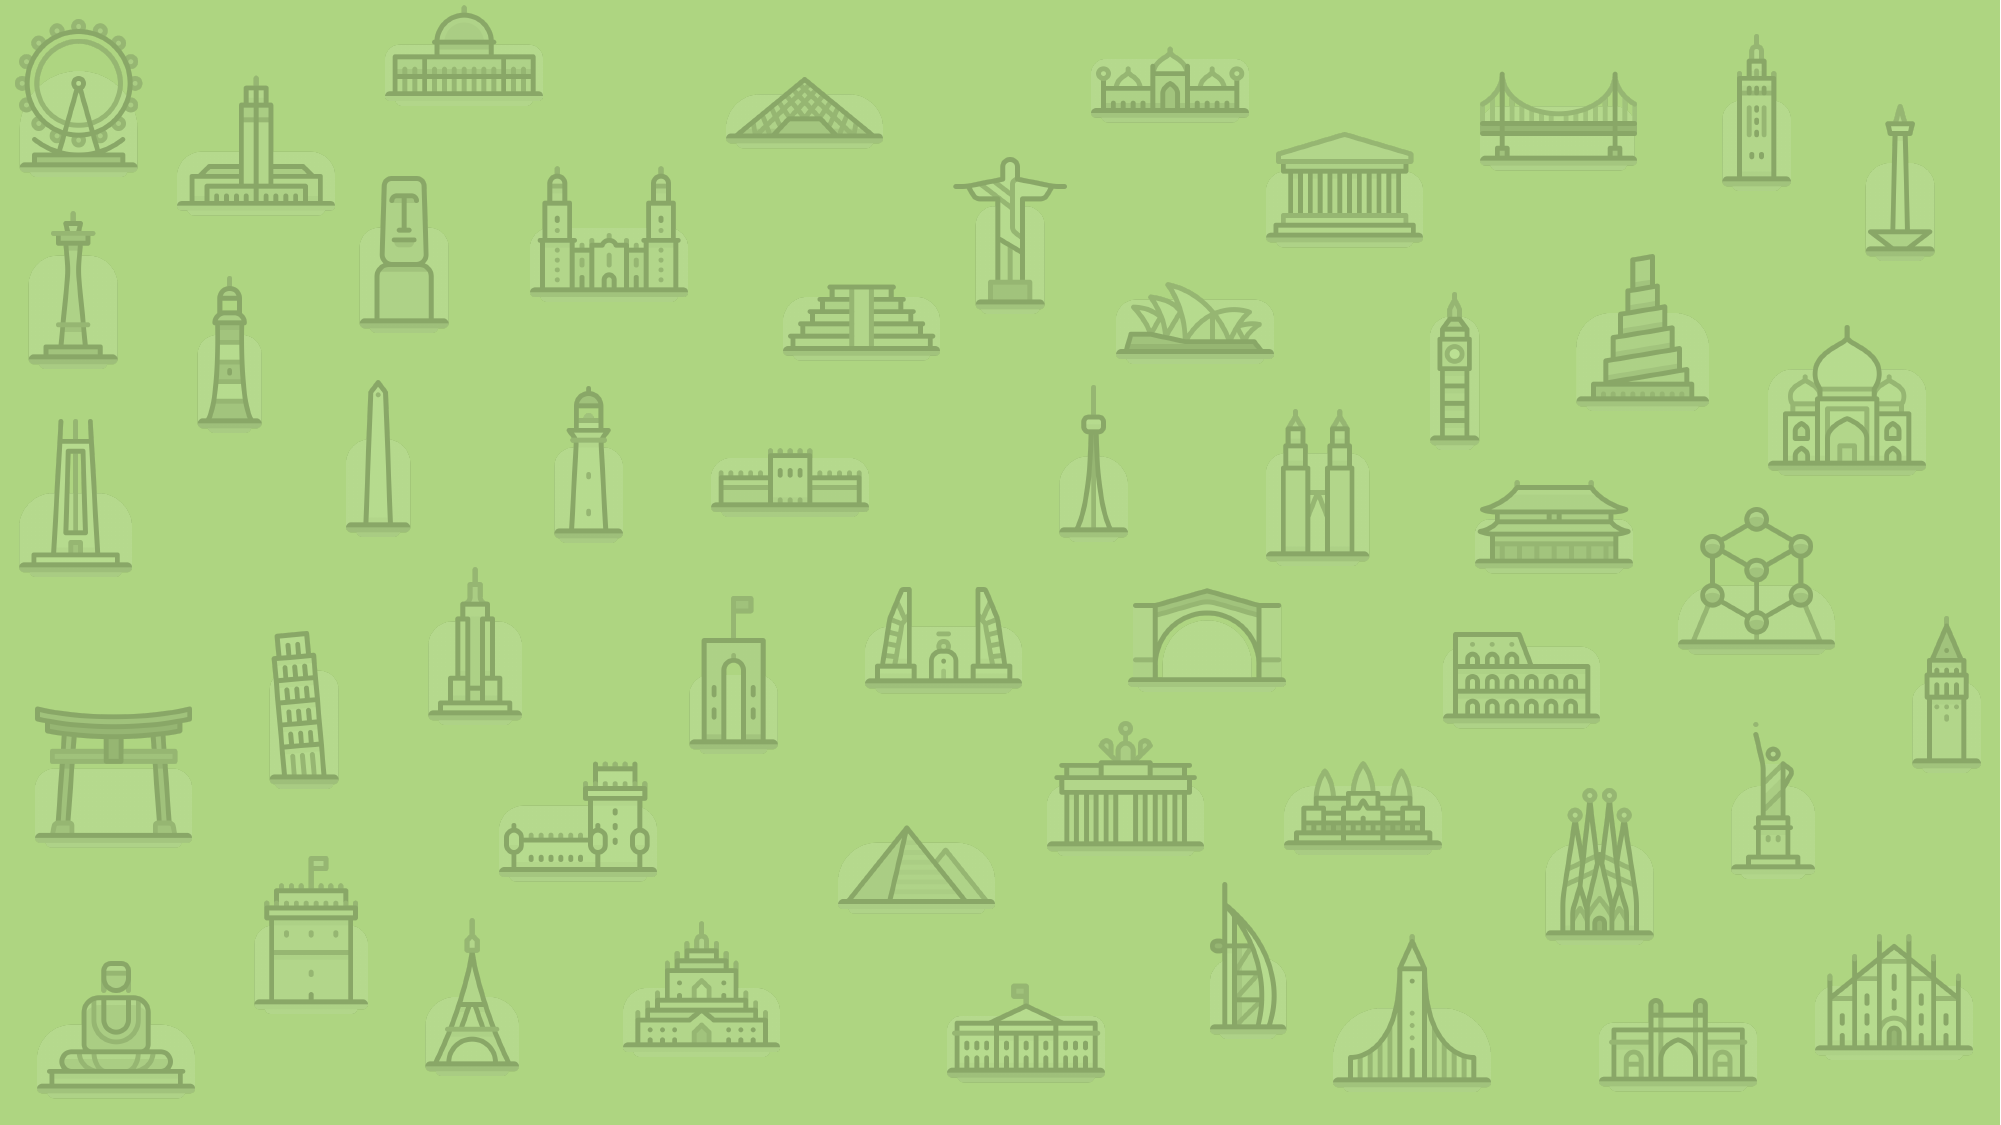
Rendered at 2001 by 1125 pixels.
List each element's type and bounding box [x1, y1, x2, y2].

picture [1678, 34, 1979, 261]
picture [1333, 934, 1491, 1092]
picture [1678, 502, 1835, 659]
picture [1047, 292, 1633, 867]
picture [782, 157, 1089, 401]
picture [225, 631, 383, 789]
picture [1480, 42, 1637, 200]
picture [726, 34, 883, 192]
picture [530, 155, 688, 313]
picture [393, 918, 551, 1076]
picture [396, 567, 554, 725]
picture [1815, 918, 1973, 1076]
picture [34, 698, 192, 856]
picture [1521, 788, 1678, 945]
text_box [0, 0, 2000, 1125]
picture [385, 0, 543, 134]
picture [711, 404, 1022, 719]
picture [1563, 254, 1721, 411]
picture [1867, 616, 2000, 773]
picture [1768, 321, 1926, 479]
picture [623, 910, 780, 1068]
picture [177, 67, 483, 333]
picture [232, 856, 390, 1014]
picture [1694, 722, 1851, 879]
picture [0, 19, 157, 177]
picture [947, 954, 1105, 1112]
picture [838, 791, 995, 948]
picture [1169, 729, 1442, 1039]
picture [1014, 111, 1423, 542]
picture [509, 386, 667, 543]
picture [499, 596, 812, 900]
picture [1091, 6, 1249, 163]
picture [1599, 966, 1757, 1123]
picture [37, 950, 195, 1108]
picture [0, 211, 456, 577]
